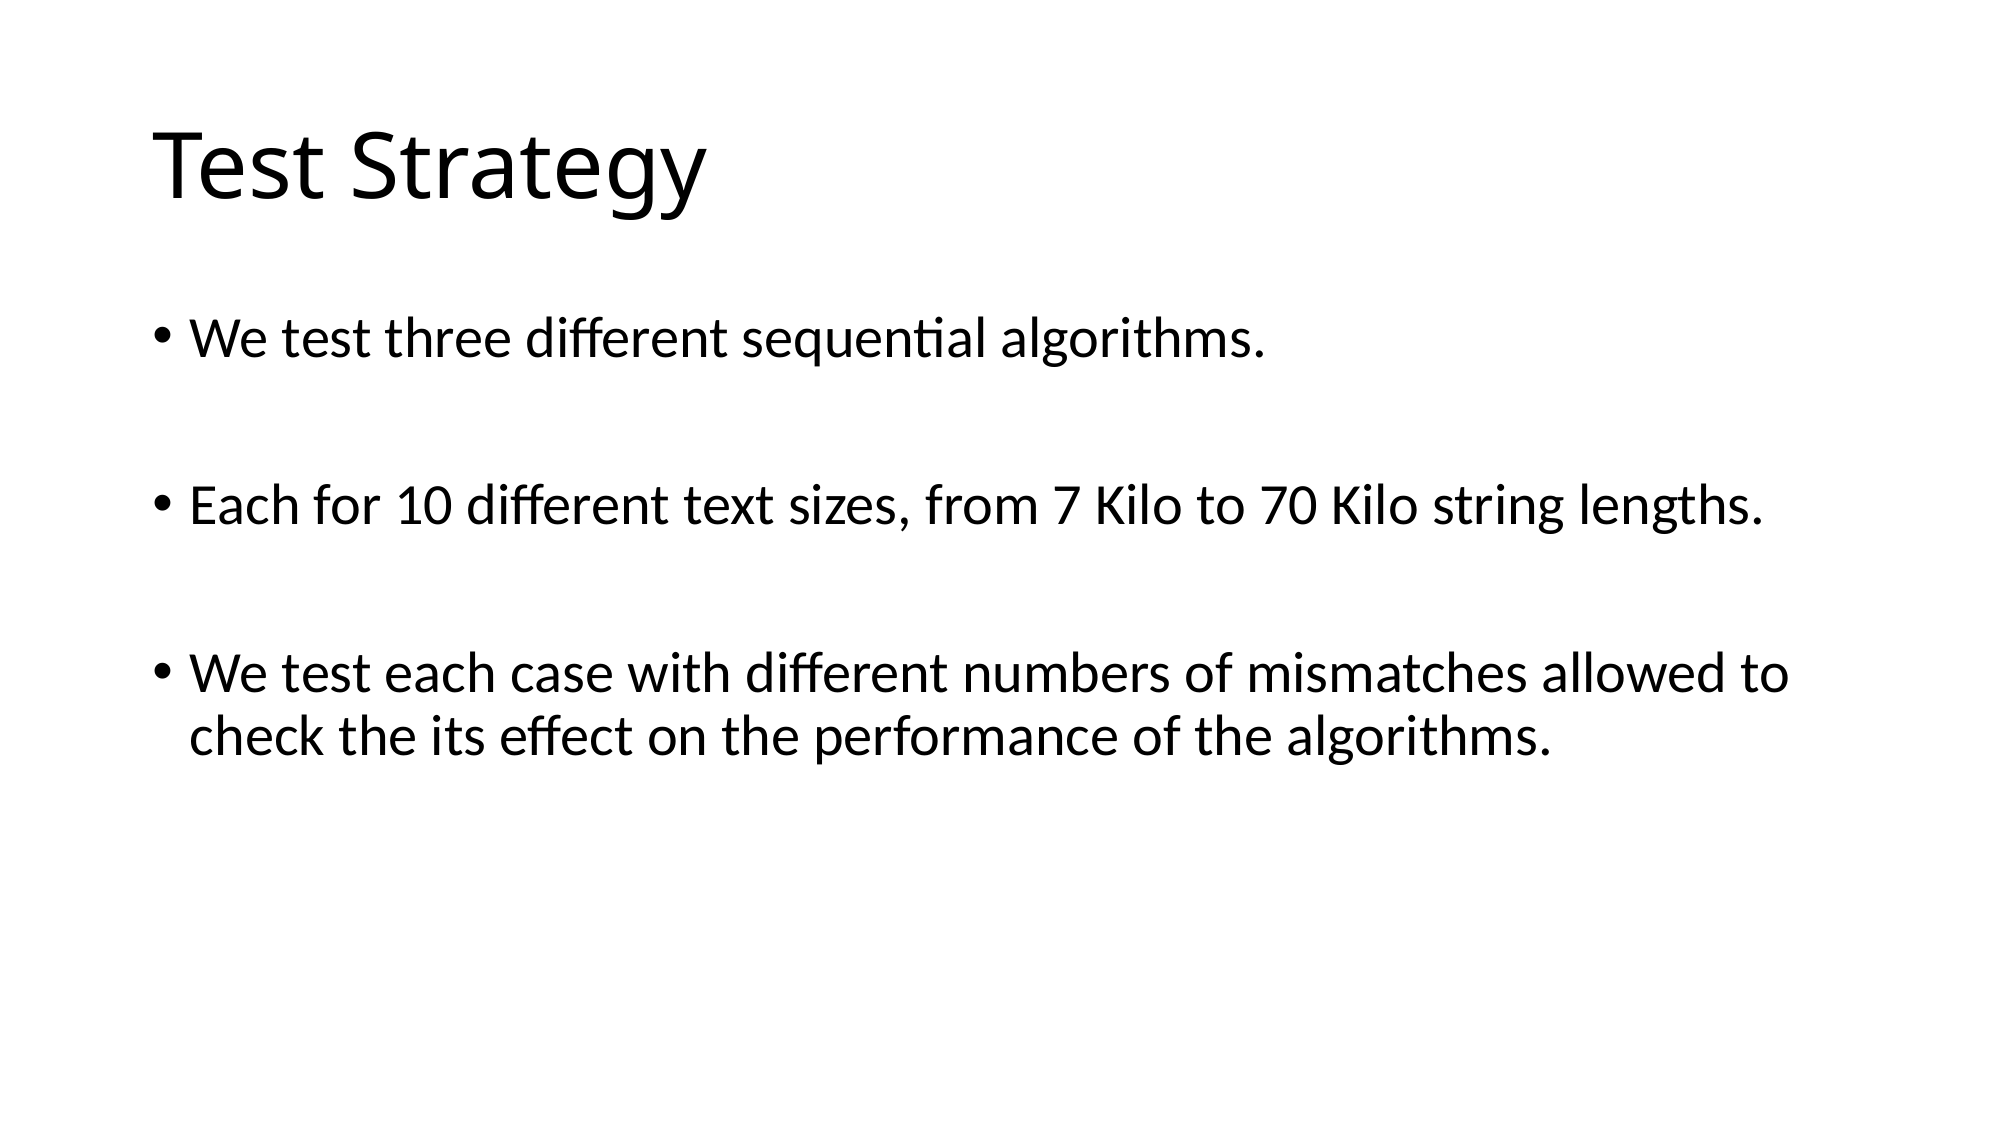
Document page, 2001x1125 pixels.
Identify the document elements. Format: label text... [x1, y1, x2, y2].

list We test three different sequential algorithms. Each for 10 different text sizes, from 7 Kilo to 70 Kilo string lengths. We test each case with different numbers of mismatches allowed to check the its effect on the performance of the algorithms. [137, 299, 1863, 1014]
title Test Strategy [137, 59, 1863, 278]
